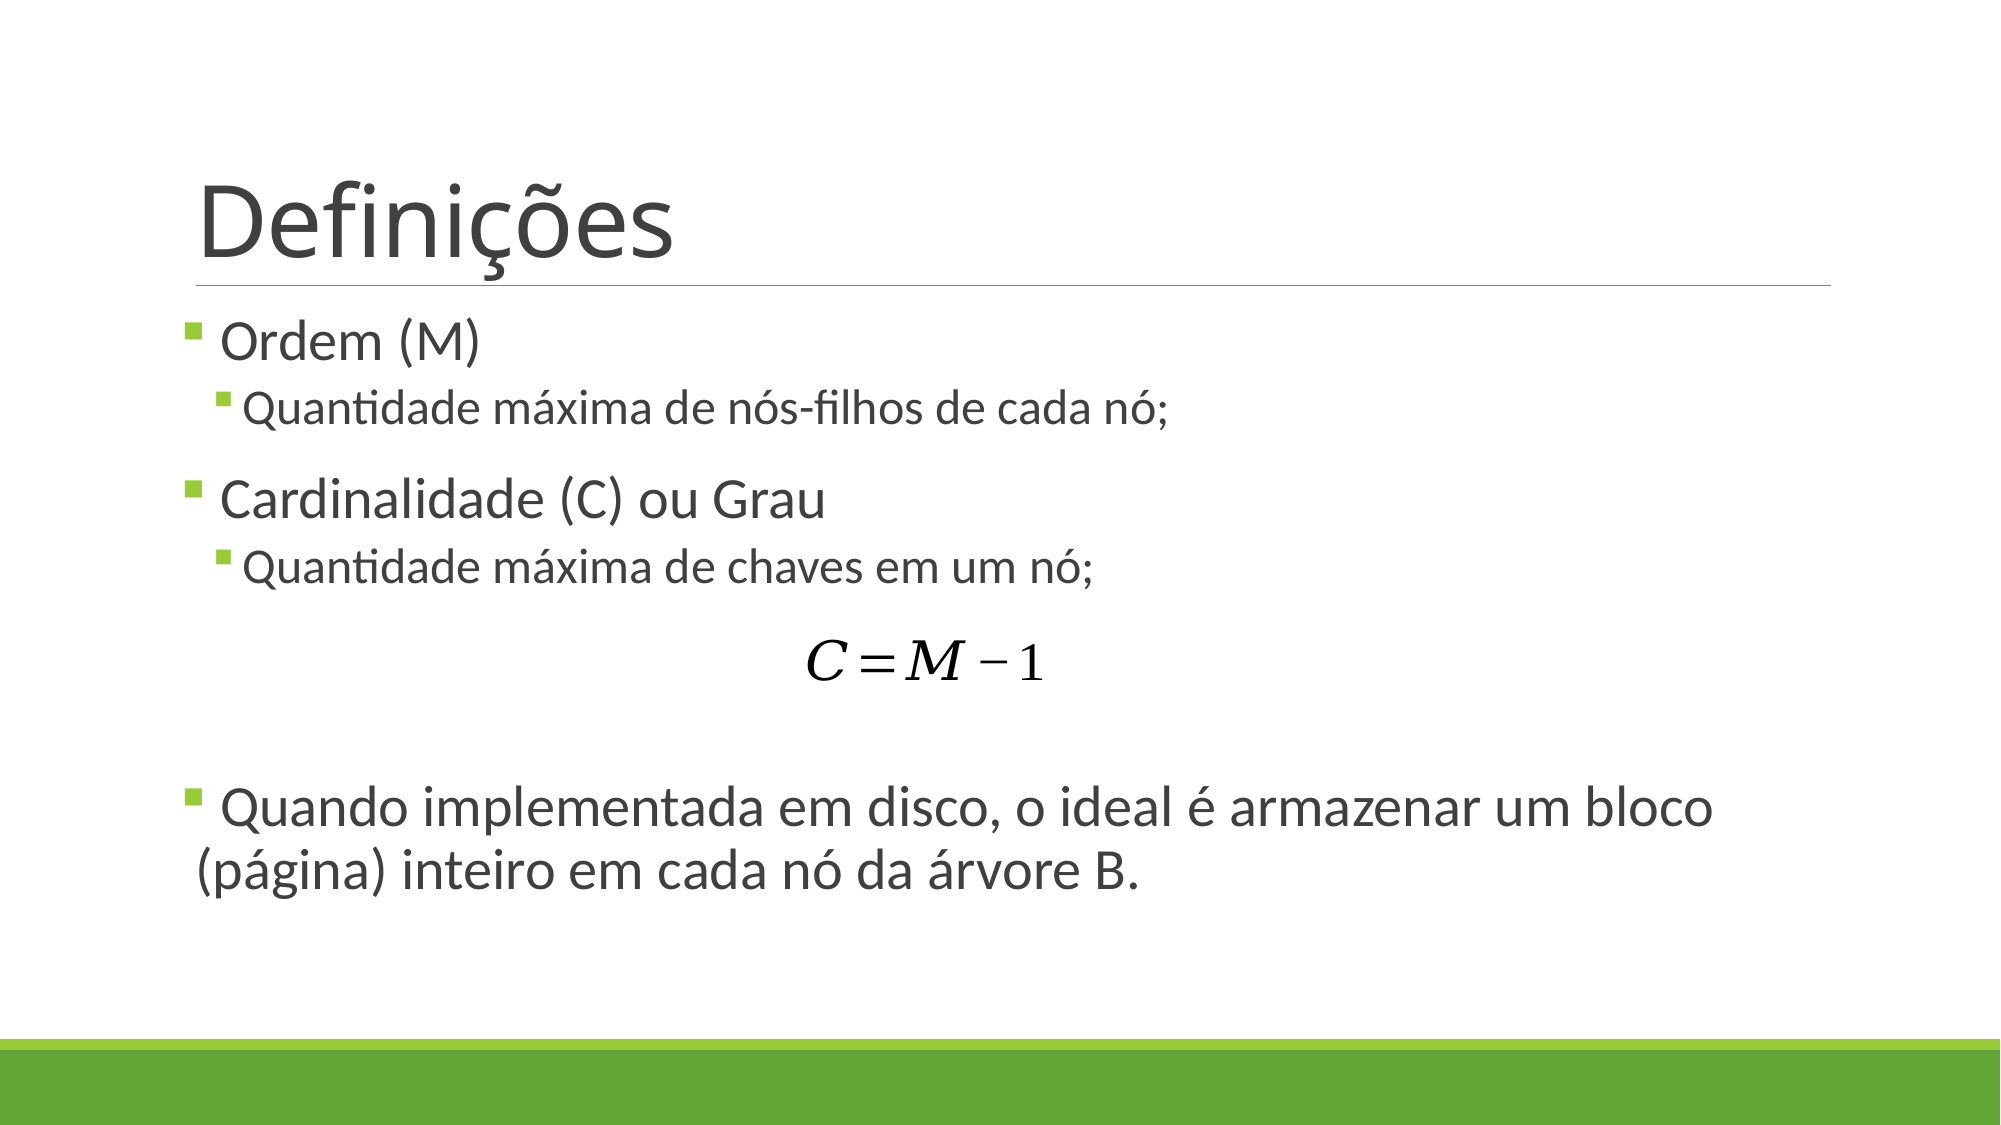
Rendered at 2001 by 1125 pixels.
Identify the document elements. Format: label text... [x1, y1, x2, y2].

list Ordem (M) Quantidade máxima de nós-filhos de cada nó; Cardinalidade (C) ou Grau Quantidade máxima de chaves em um nó; Quando implementada em disco, o ideal é armazenar um bloco (página) inteiro em cada nó da árvore B. [180, 302, 1830, 963]
title Definições [180, 47, 1830, 285]
